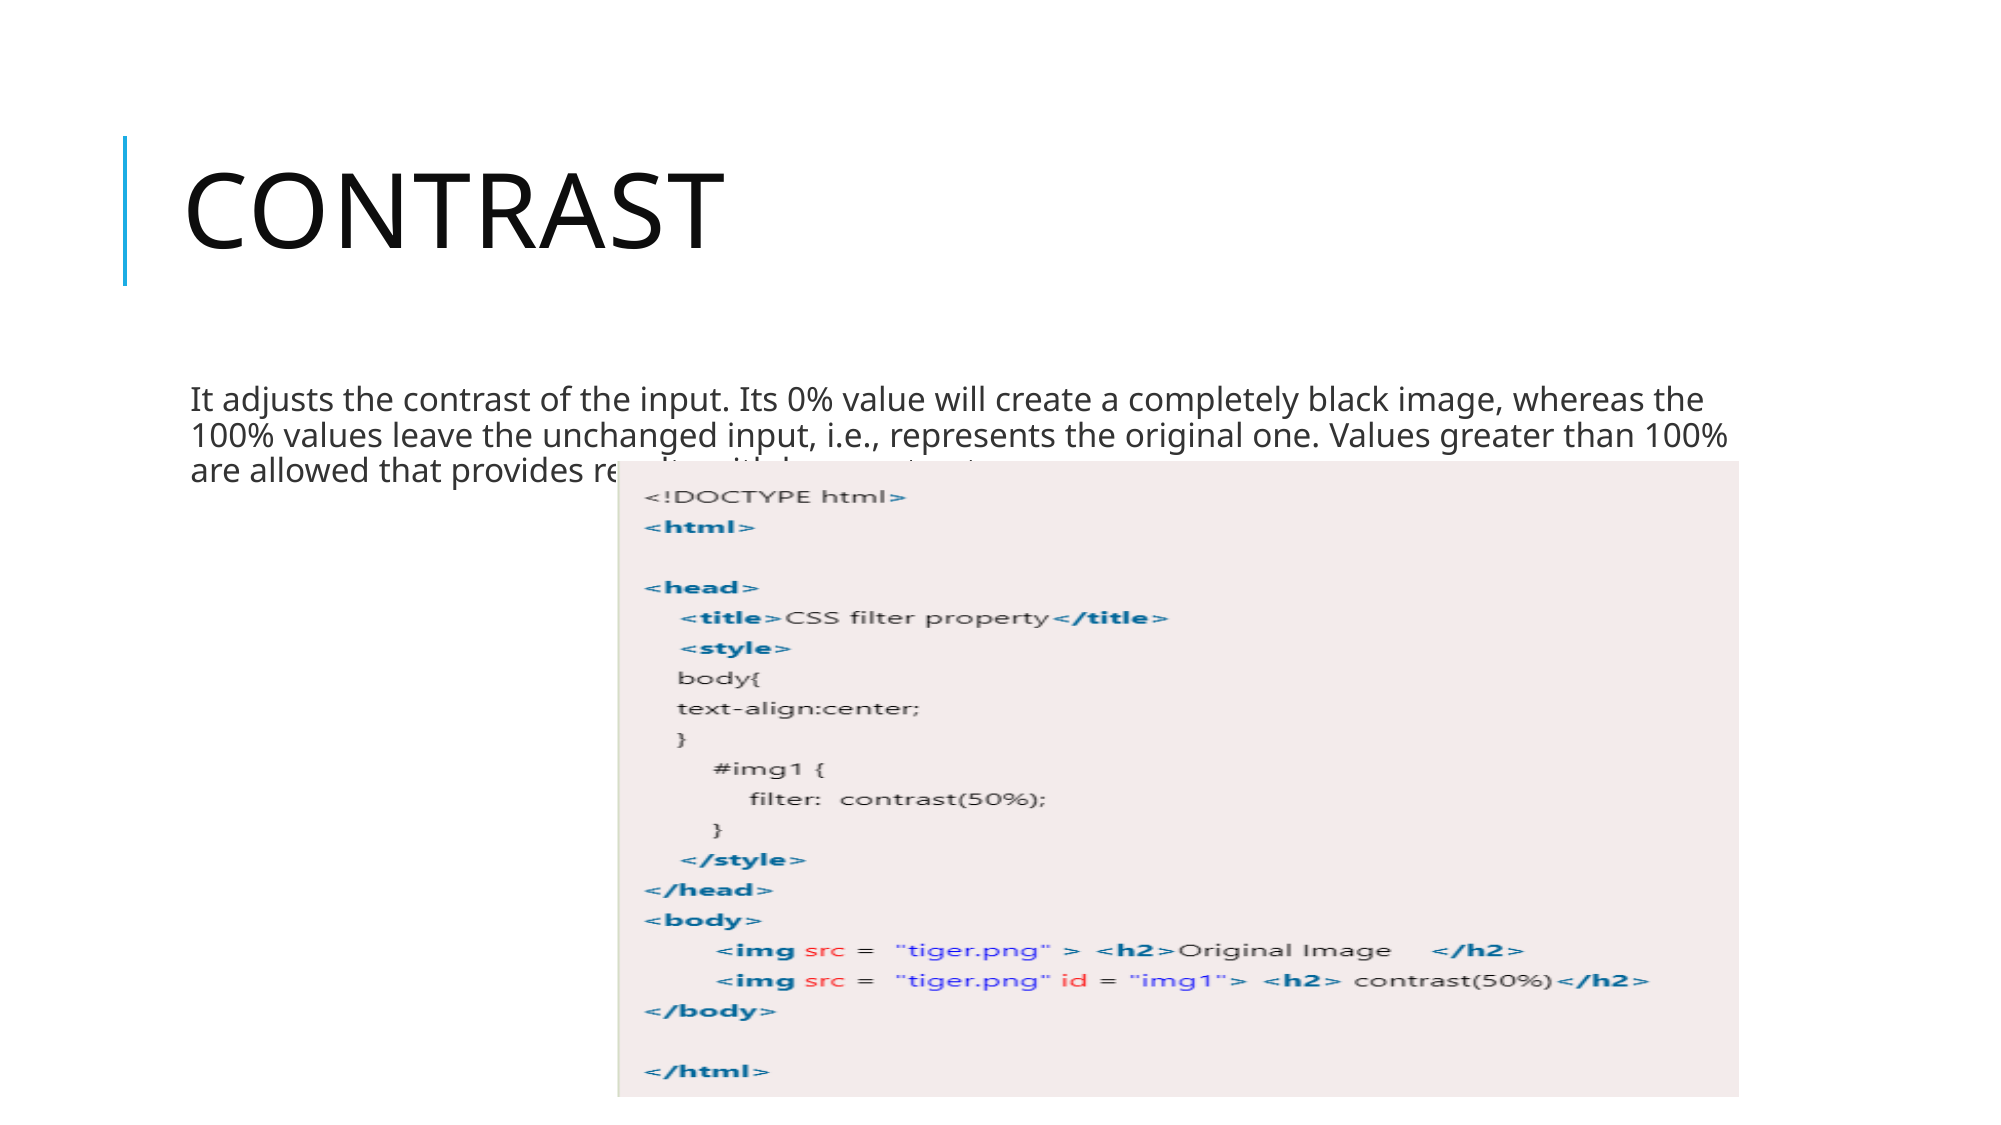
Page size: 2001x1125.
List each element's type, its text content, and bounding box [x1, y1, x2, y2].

list It adjusts the contrast of the input. Its 0% value will create a completely black image, whereas the 100% values leave the unchanged input, i.e., represents the original one. Values greater than 100% are allowed that provides results with less contrast. [168, 375, 1763, 1035]
picture [616, 461, 1739, 1098]
title contrast [168, 96, 1763, 342]
